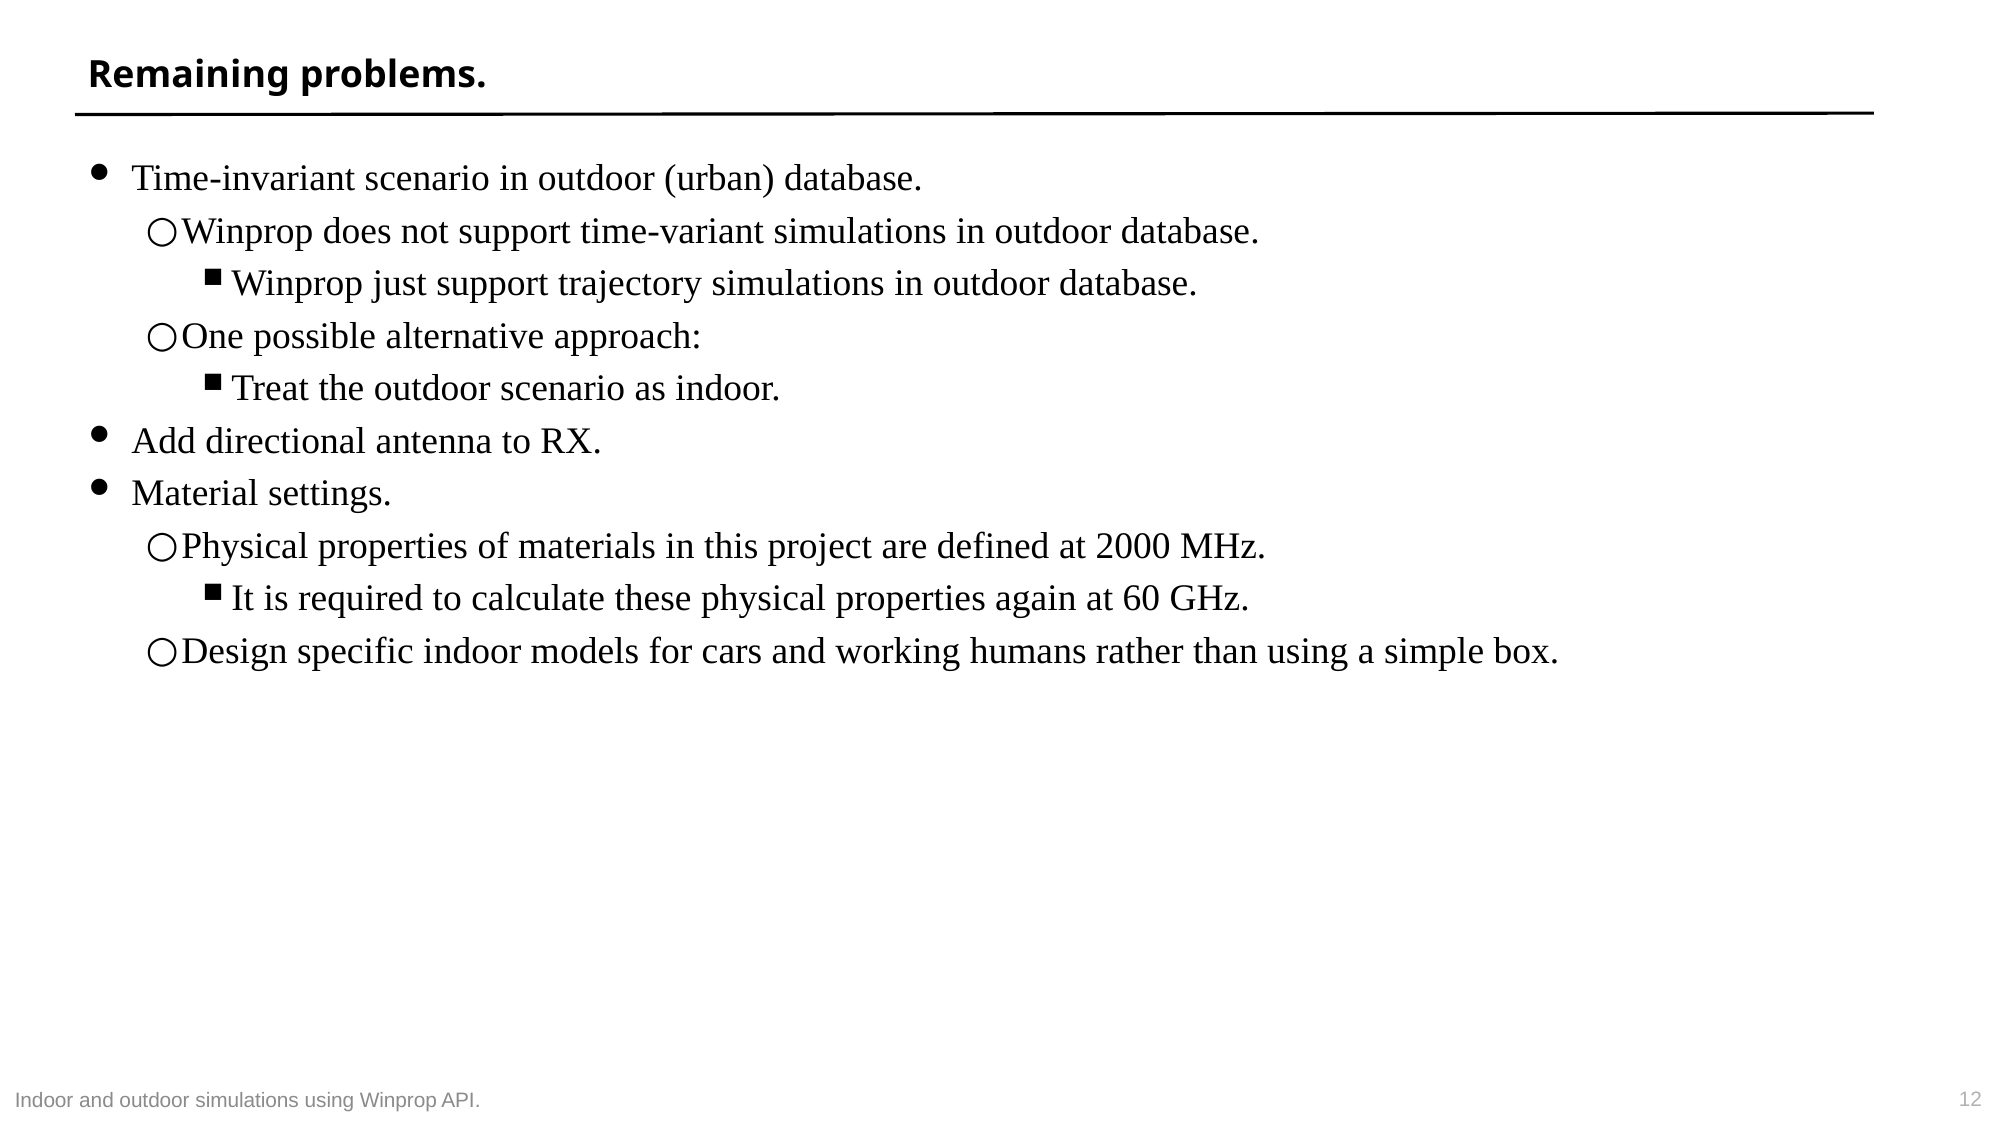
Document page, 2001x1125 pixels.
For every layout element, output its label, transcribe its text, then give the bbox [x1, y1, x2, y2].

list Time-invariant scenario in outdoor (urban) database. Winprop does not support time-variant simulations in outdoor database. Winprop just support trajectory simulations in outdoor database. One possible alternative approach: Treat the outdoor scenario as indoor. Add directional antenna to RX. Material settings. Physical properties of materials in this project are defined at 2000 MHz. It is required to calculate these physical properties again at 60 GHz. Design specific indoor models for cars and working humans rather than using a simple box. [73, 145, 1874, 707]
title Remaining problems. [72, 36, 1375, 108]
slide_number 12 [1530, 1068, 1997, 1125]
